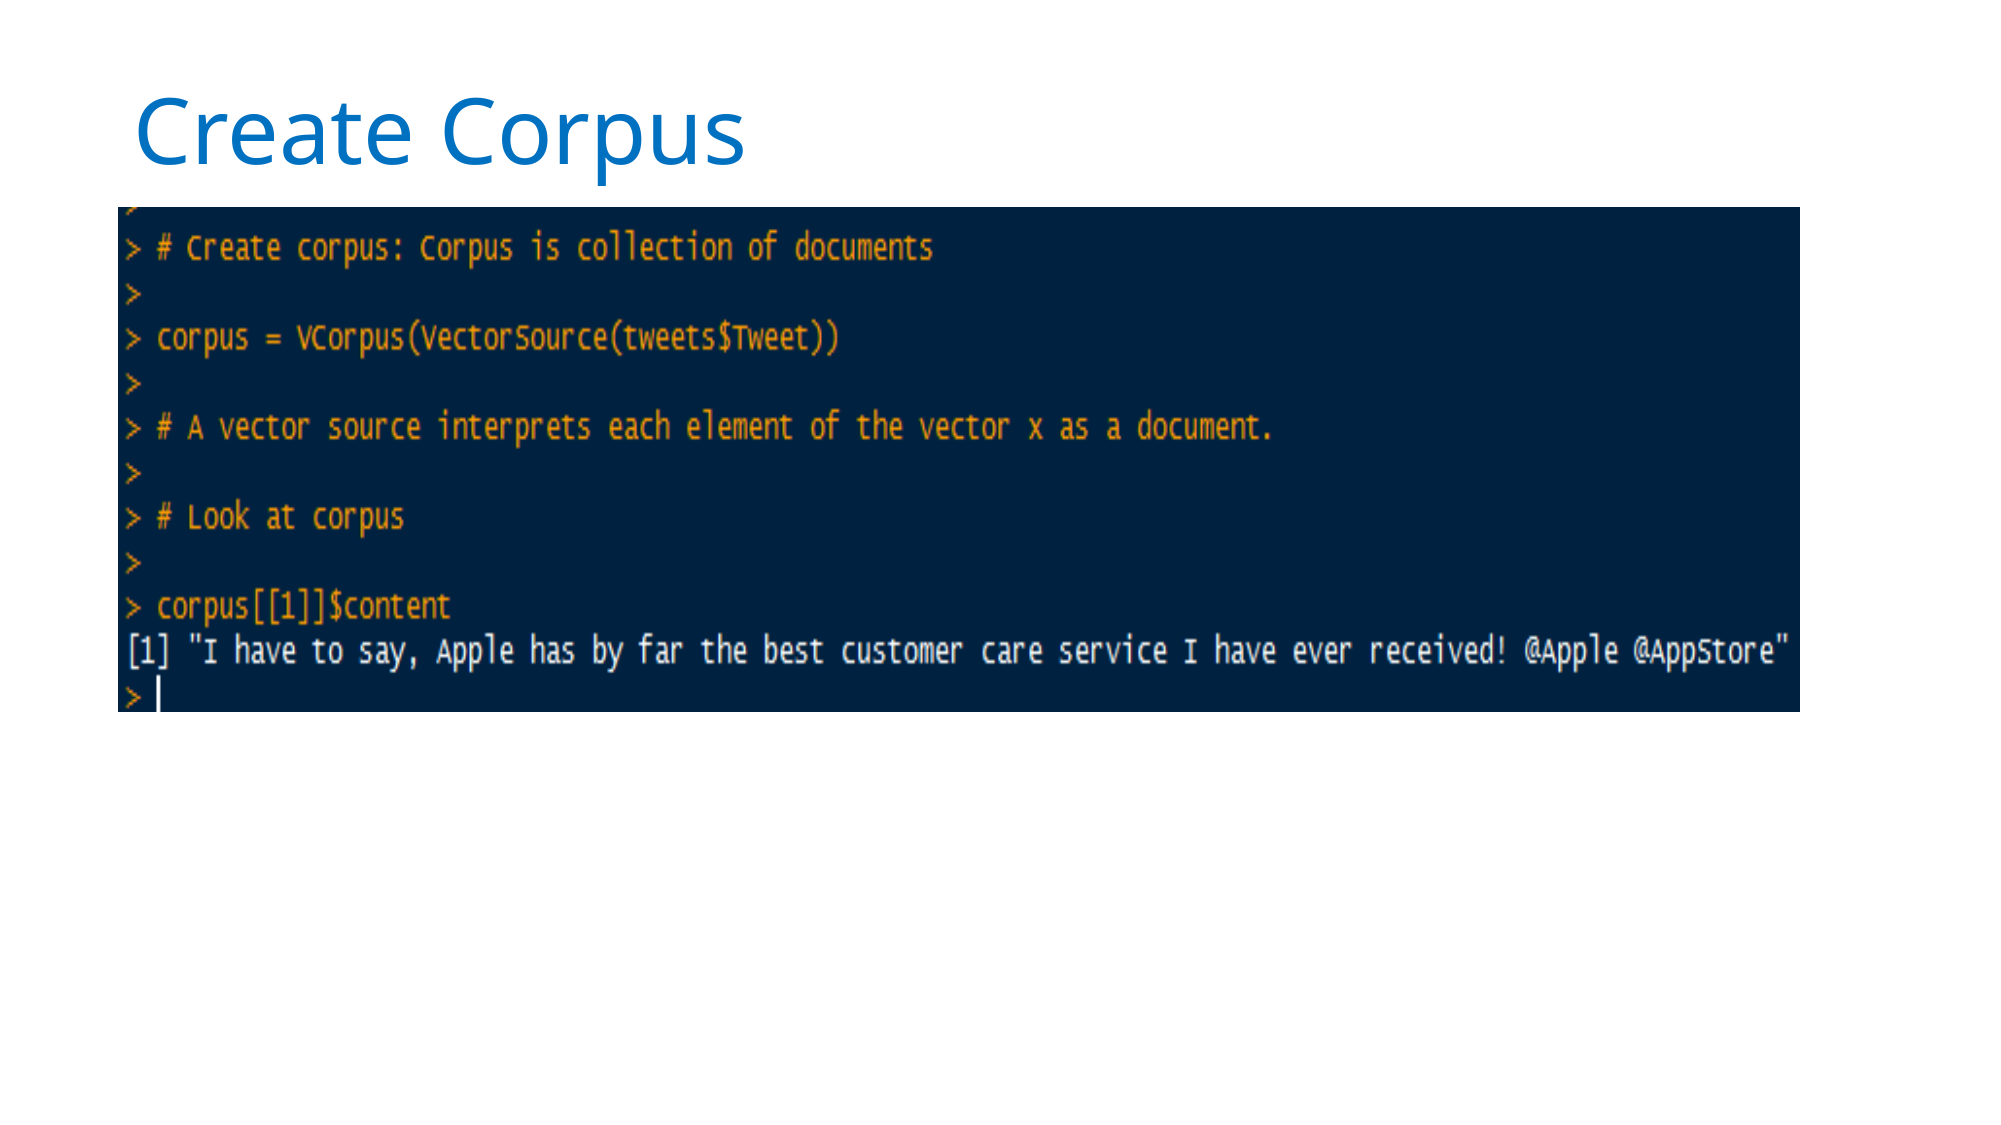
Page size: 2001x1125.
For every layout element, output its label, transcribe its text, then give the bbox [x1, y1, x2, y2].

title Create Corpus [118, 62, 1844, 208]
picture [118, 207, 1800, 712]
